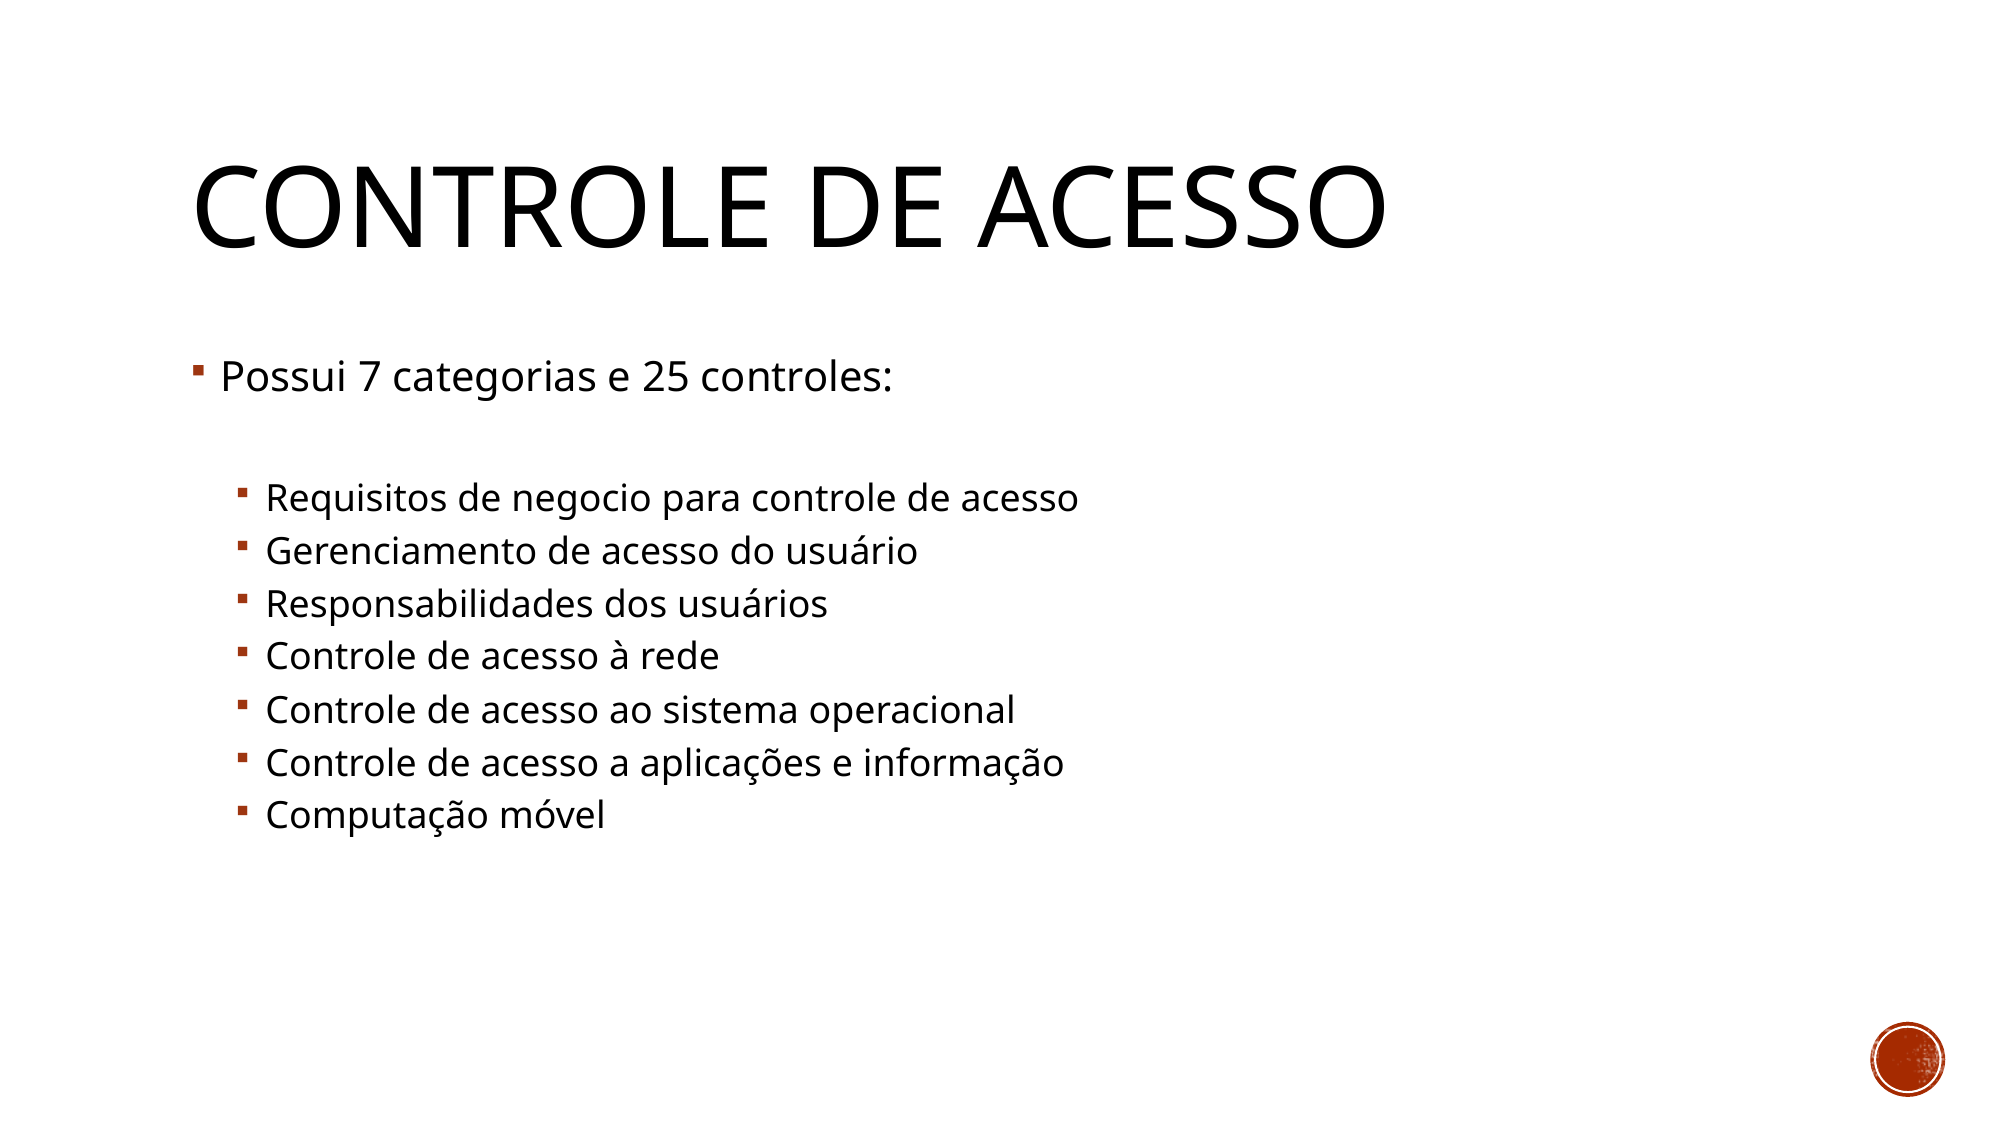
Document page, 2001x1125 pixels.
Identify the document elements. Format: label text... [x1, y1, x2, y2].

title Controle de acesso [175, 79, 1826, 344]
list Possui 7 categorias e 25 controles: Requisitos de negocio para controle de acesso Gerenciamento de acesso do usuário Responsabilidades dos usuários Controle de acesso à rede Controle de acesso ao sistema operacional Controle de acesso a aplicações e informação Computação móvel [175, 348, 1826, 1013]
